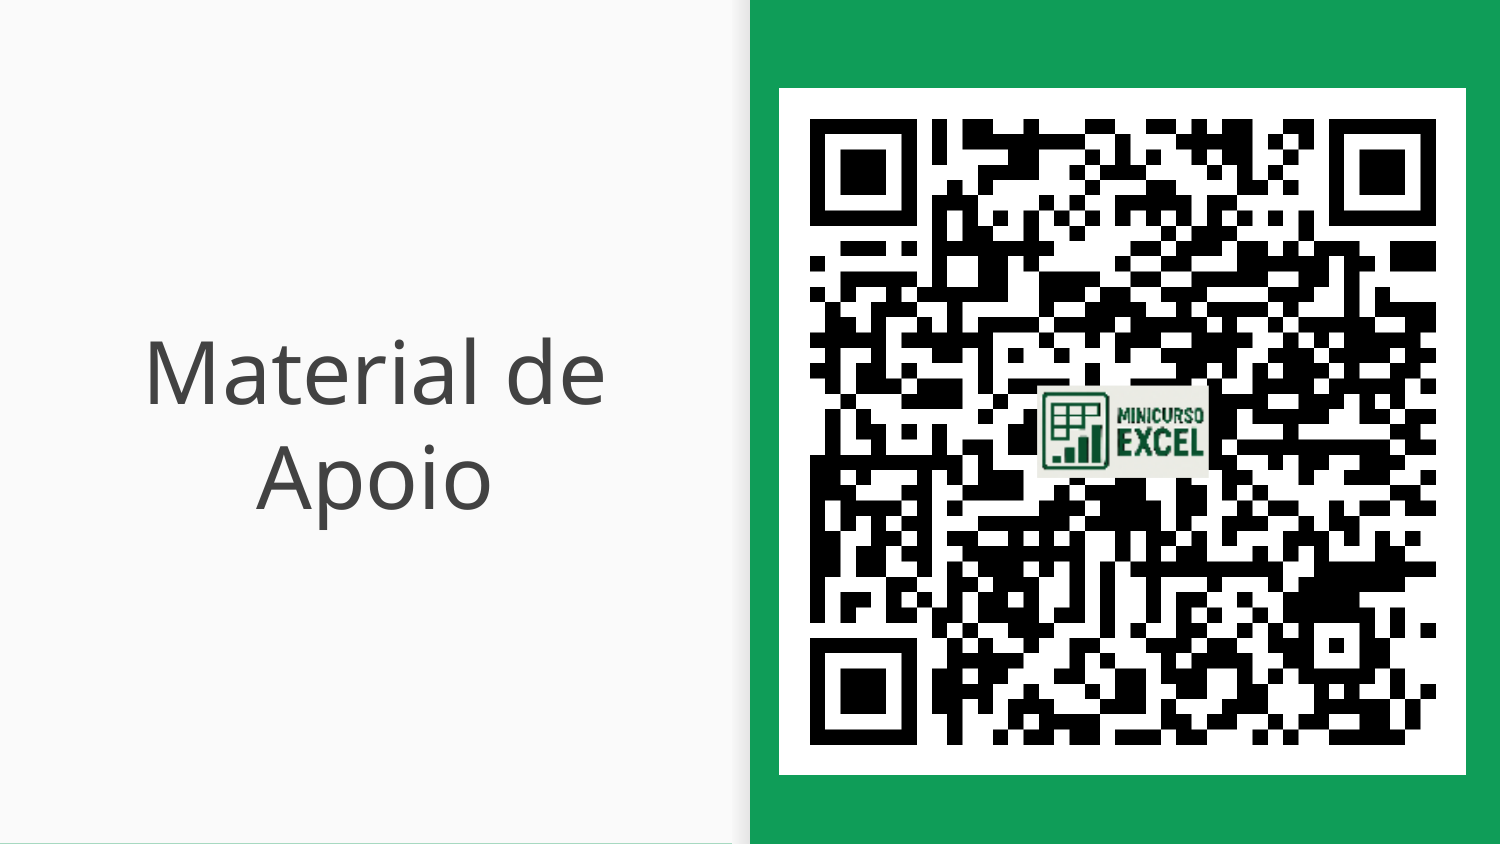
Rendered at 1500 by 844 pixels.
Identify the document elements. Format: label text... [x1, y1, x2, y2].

picture [778, 88, 1467, 776]
title Material de Apoio [43, 281, 708, 562]
